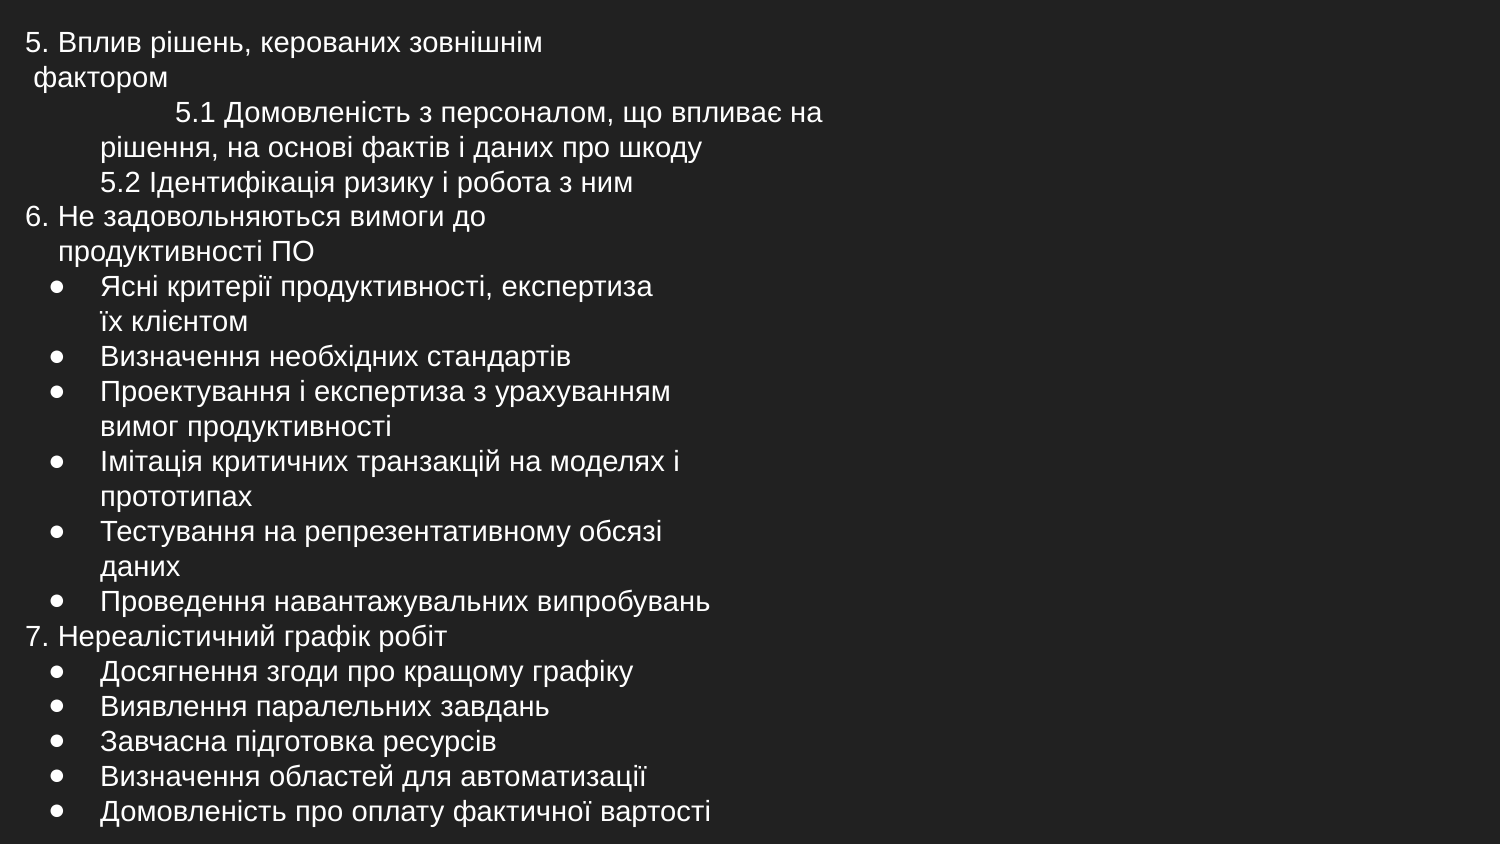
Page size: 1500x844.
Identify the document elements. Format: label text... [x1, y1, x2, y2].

text_box 5. Вплив рішень, керованих зовнішнім фактором 5.1 Домовленість з персоналом, що впливає на рішення, на основі фактів і даних про шкоду 5.2 Ідентифікація ризику і робота з ним 6. Не задовольняються вимоги до продуктивності ПО Ясні критерії продуктивності, експертиза їх клієнтом Визначення необхідних стандартів Проектування і експертиза з урахуванням вимог продуктивності Імітація критичних транзакцій на моделях і прототипах Тестування на репрезентативному обсязі даних Проведення навантажувальних випробувань 7. Нереалістичний графік робіт Досягнення згоди про кращому графіку Виявлення паралельних завдань Завчасна підготовка ресурсів Визначення областей для автоматизації Домовленість про оплату фактичної вартості [10, 7, 1458, 832]
